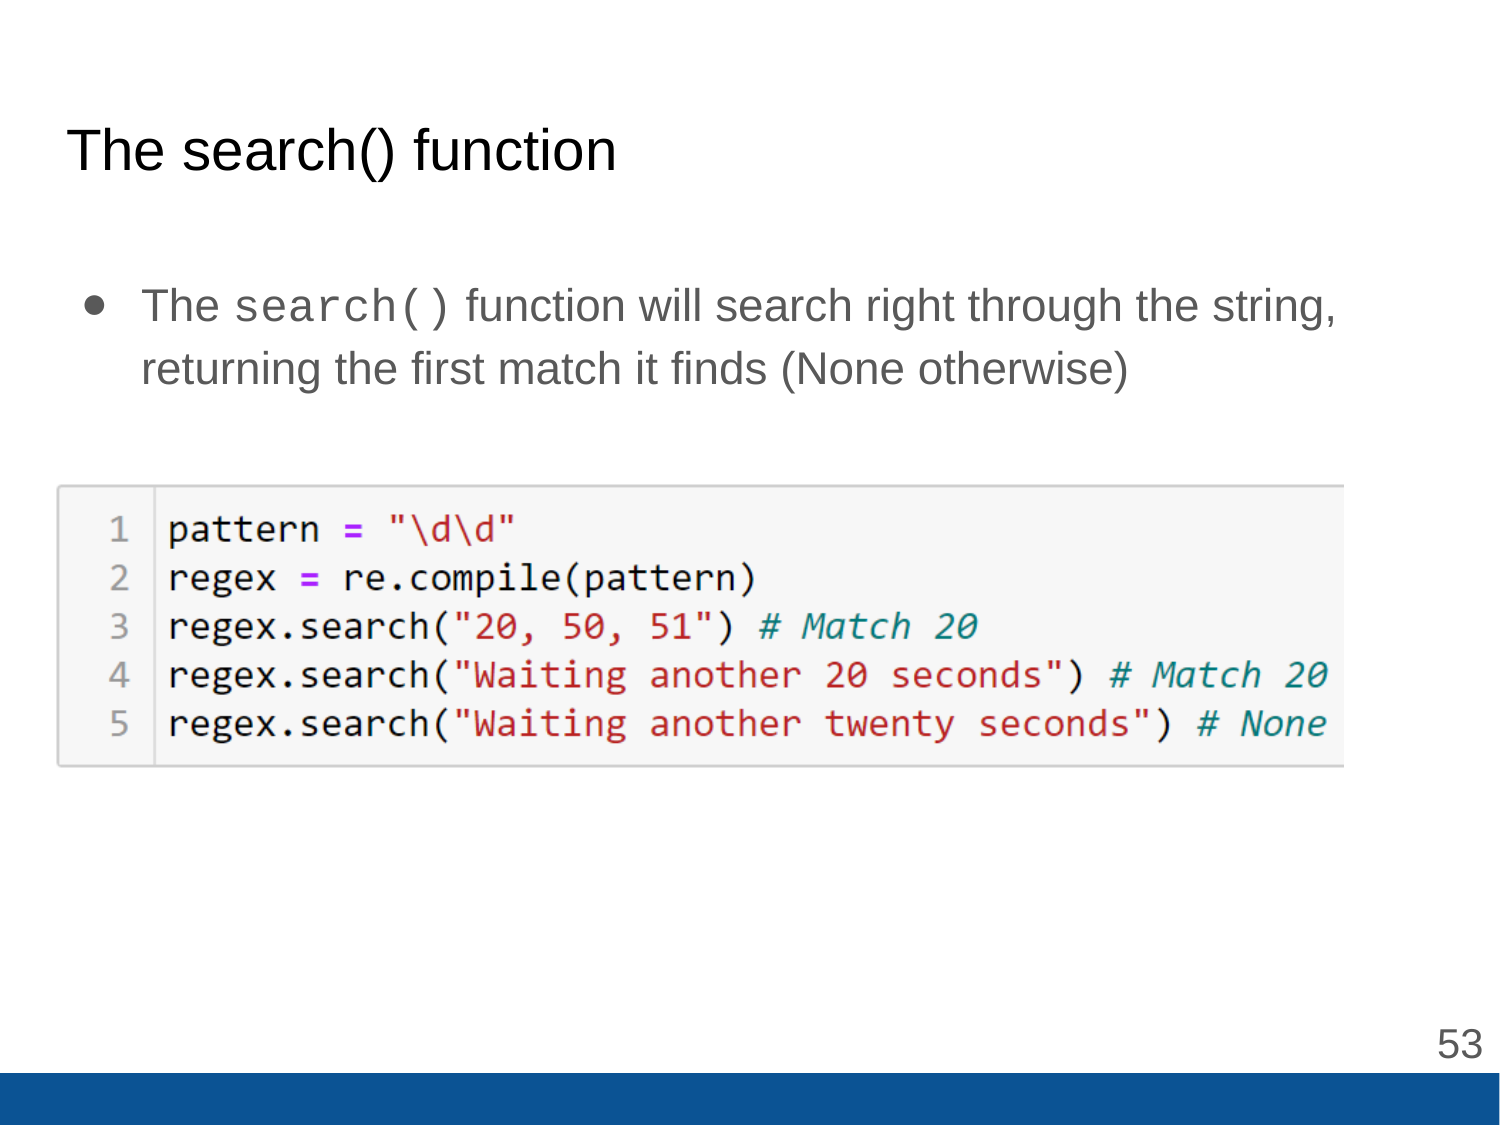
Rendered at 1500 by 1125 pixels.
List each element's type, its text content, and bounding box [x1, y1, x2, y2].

list The search() function will search right through the string, returning the first match it finds (None otherwise) [51, 252, 1449, 1000]
picture [50, 479, 1344, 772]
title The search() function [51, 97, 1449, 223]
slide_number ‹#› [1402, 999, 1499, 1086]
